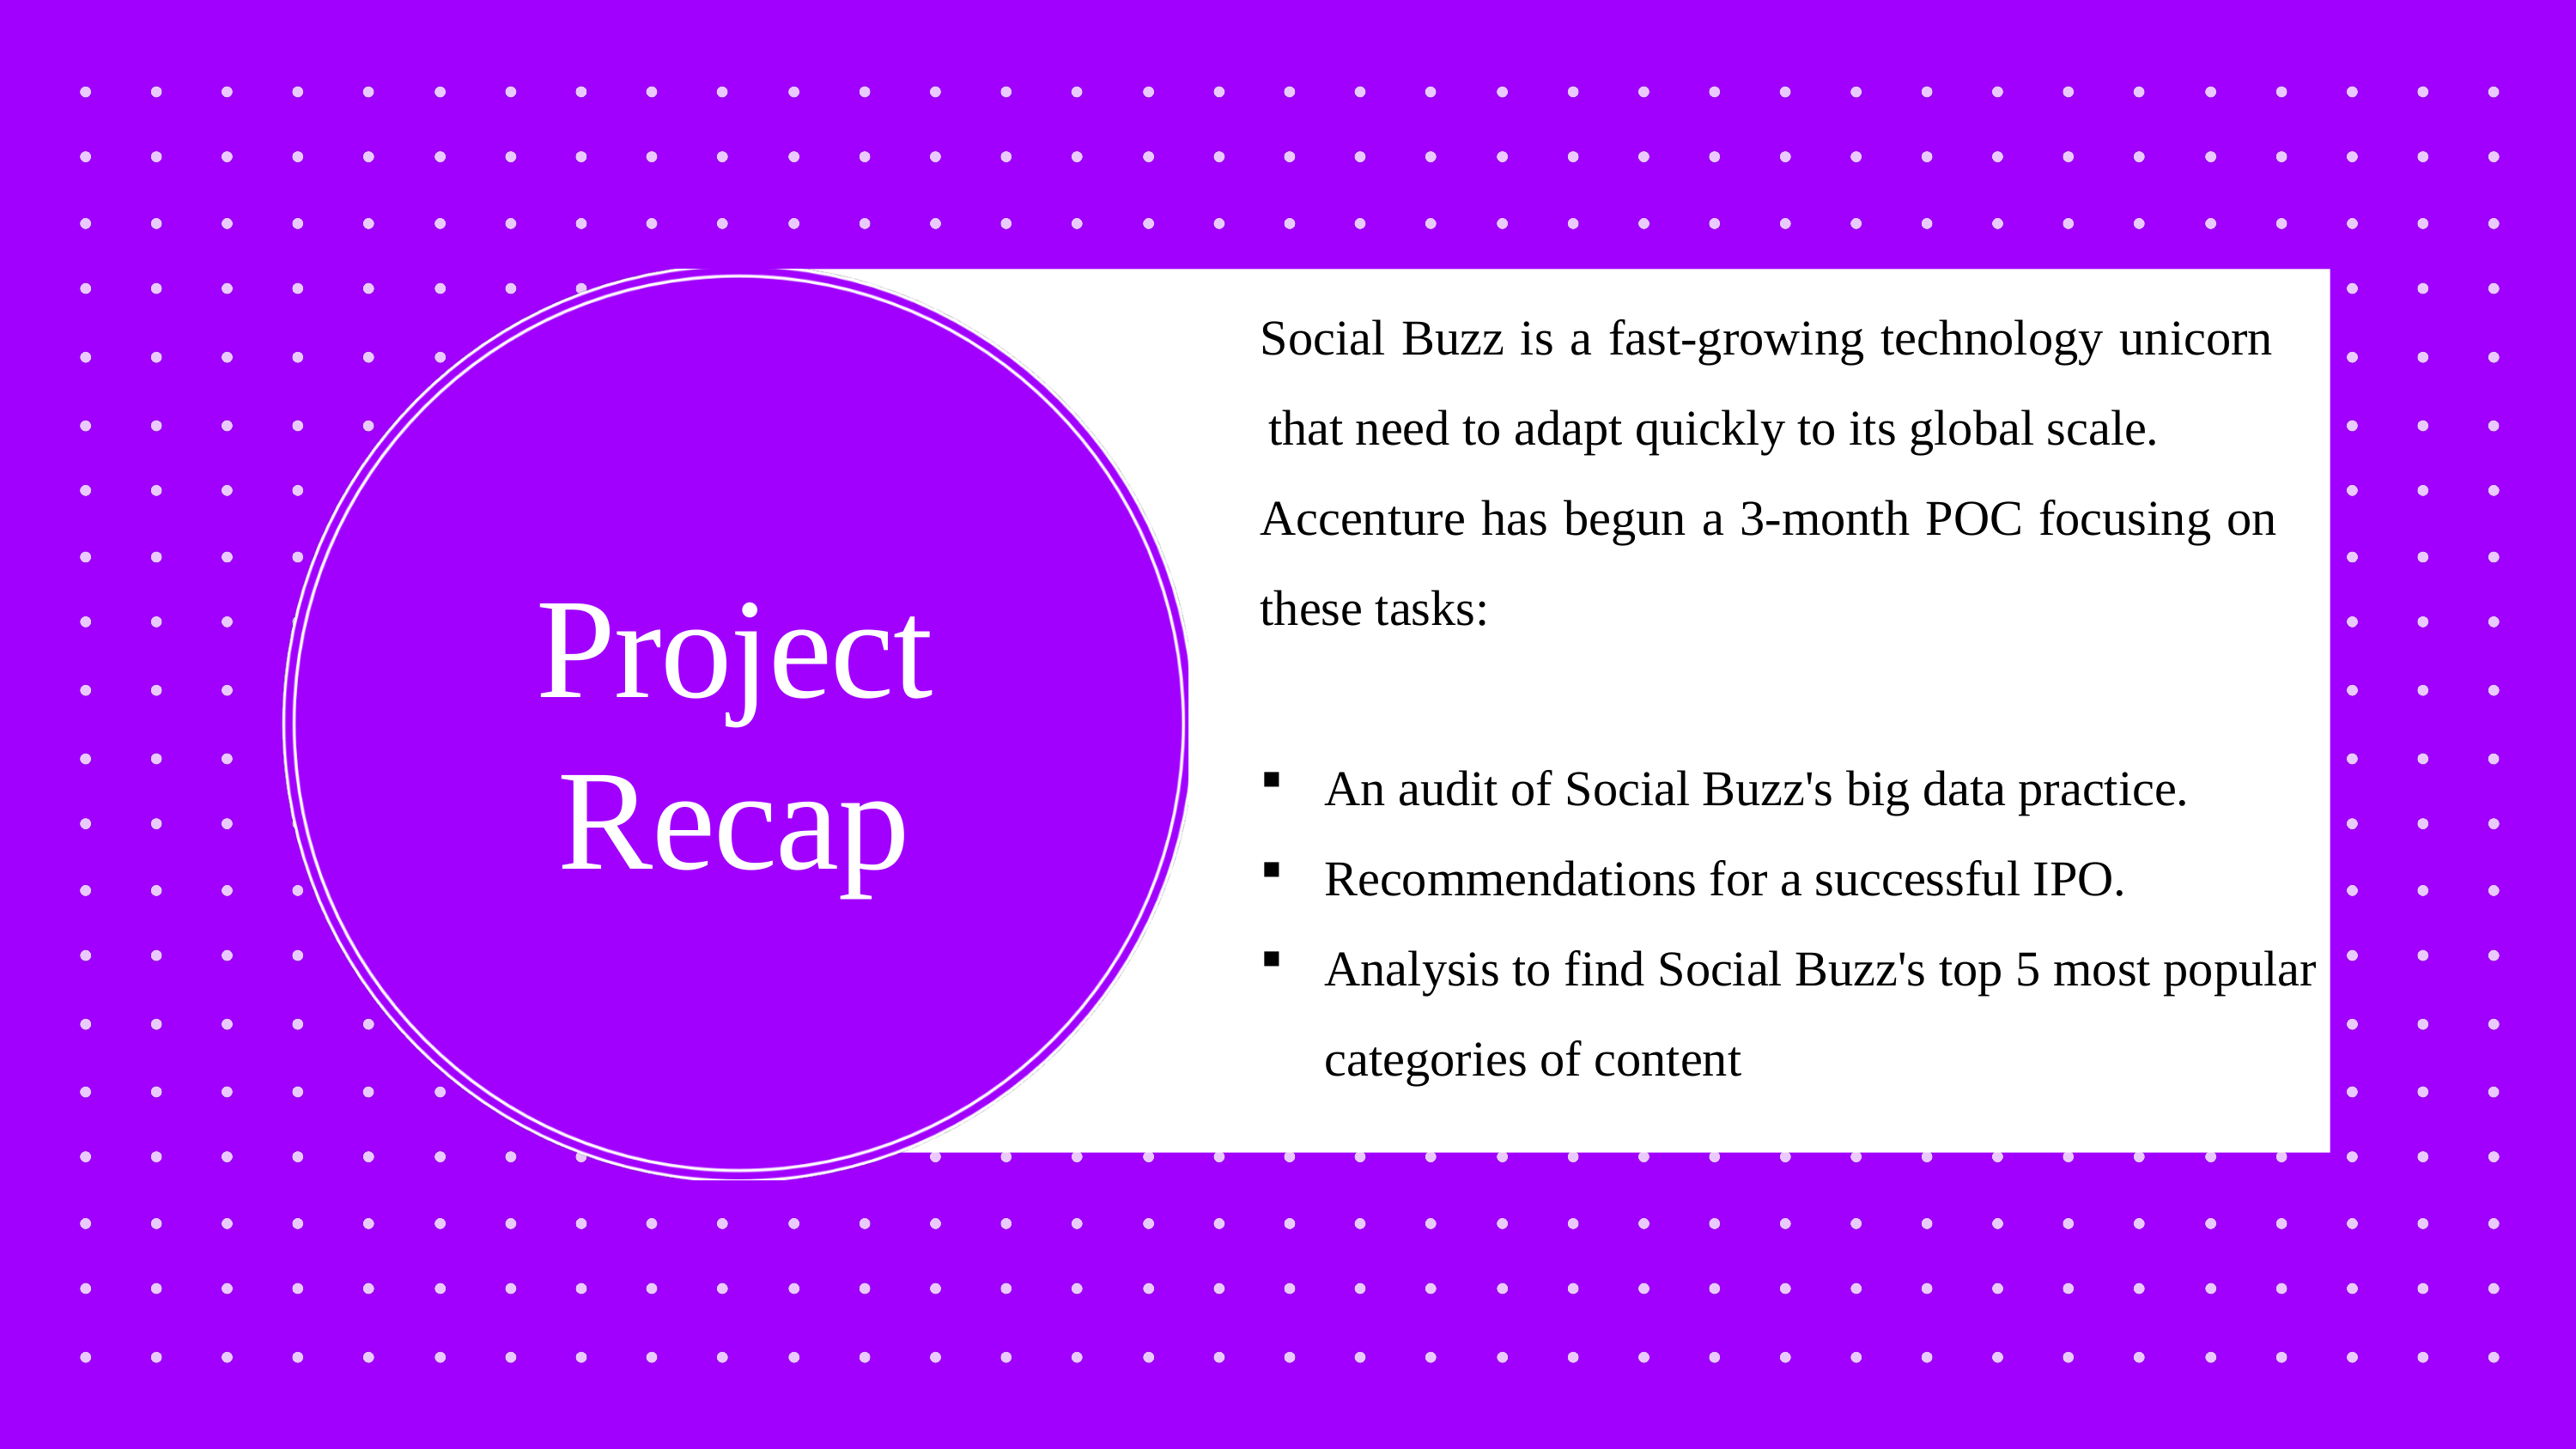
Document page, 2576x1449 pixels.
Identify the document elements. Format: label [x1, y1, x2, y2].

picture [278, 268, 1189, 1180]
text_box [72, 82, 2504, 1367]
